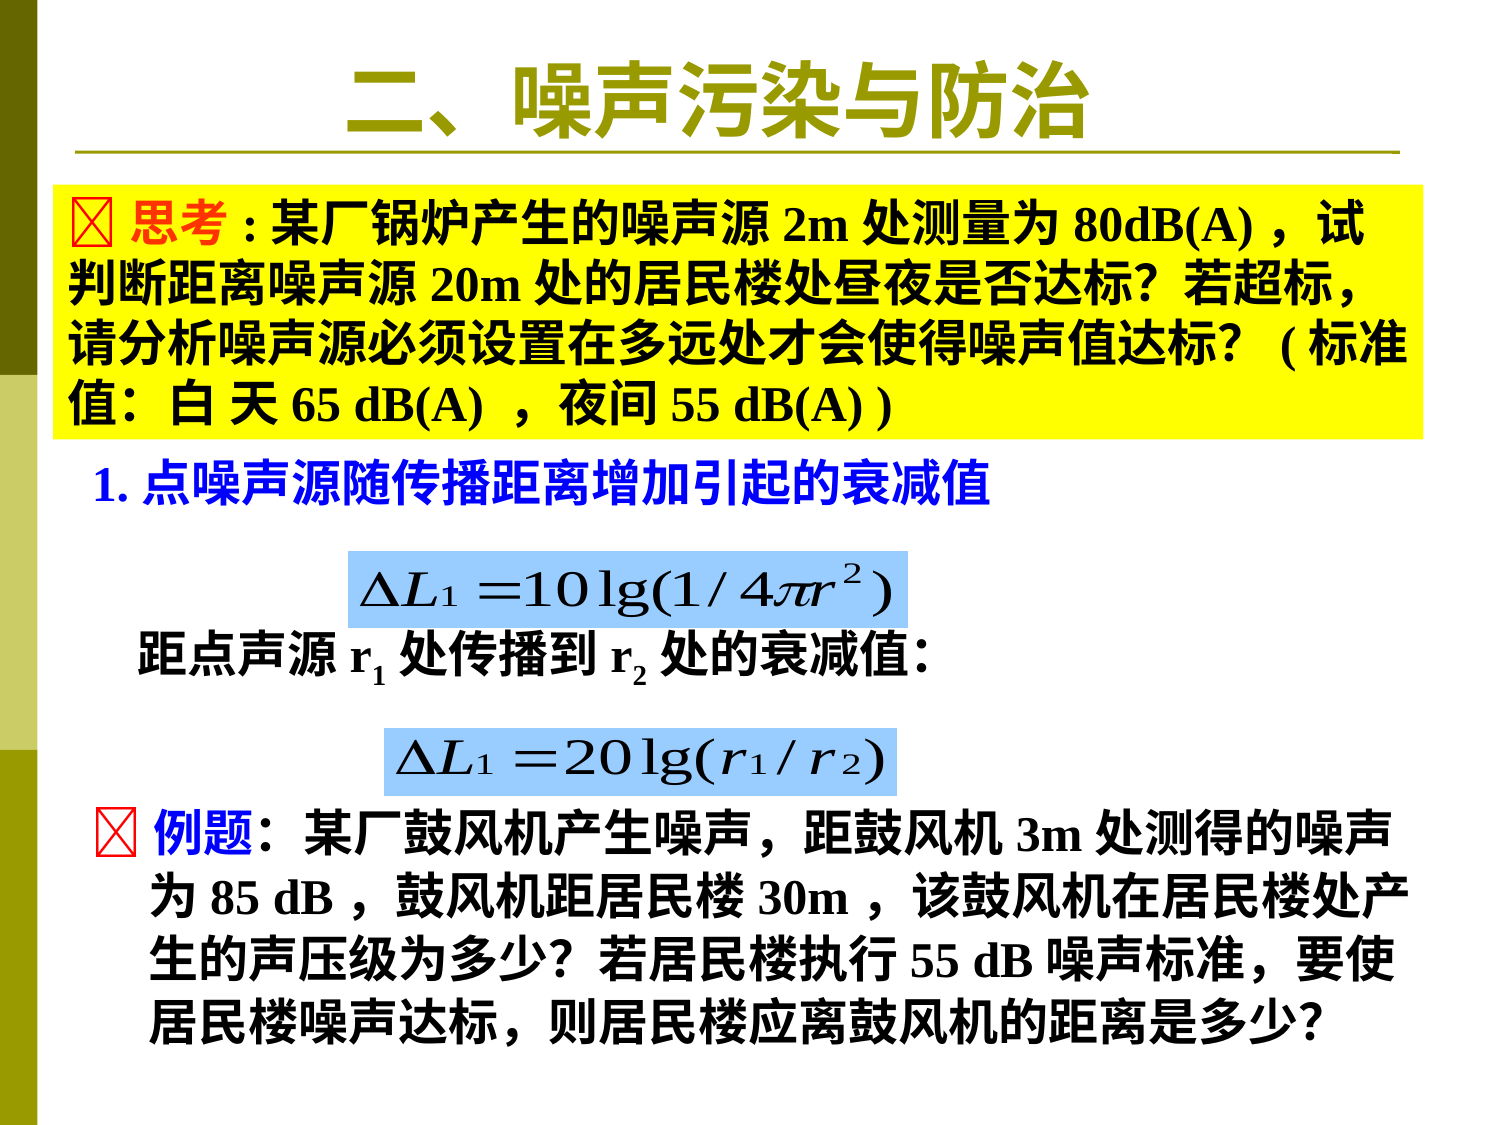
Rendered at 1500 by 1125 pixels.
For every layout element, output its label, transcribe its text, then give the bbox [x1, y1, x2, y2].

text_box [348, 550, 908, 628]
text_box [383, 727, 897, 797]
list 第二节 噪声级的衰减计算 二.点声源随传播距离增加而衰减 1.点噪声源随传播距离增加引起的衰减值 距点声源r1处传播到r2处的衰减值： 例题：某厂鼓风机产生噪声，距鼓风机3m处测得的噪声为85 dB，鼓风机距居民楼30m，该鼓风机在居民楼处产生的声压级为多少？若居民楼执行55 dB噪声标准，要使居民楼噪声达标，则居民楼应离鼓风机的距离是多少？ [76, 544, 1436, 1094]
text_box 思考:某厂锅炉产生的噪声源2m处测量为80dB(A)，试判断距离噪声源20m处的居民楼处昼夜是否达标？若超标，请分析噪声源必须设置在多远处才会使得噪声值达标？(标准值：白 天65 dB(A) ，夜间55 dB(A) ) [53, 184, 1424, 440]
title 二、噪声污染与防治 [80, 36, 1356, 156]
list 第二节 噪声级的衰减计算 二.点声源随传播距离增加而衰减 1.点噪声源随传播距离增加引起的衰减值 距点声源r1处传播到r2处的衰减值： 例题：某厂鼓风机产生噪声，距鼓风机3m处测得的噪声为85 dB，鼓风机距居民楼30m，该鼓风机在居民楼处产生的声压级为多少？若居民楼执行55 dB噪声标准，要使居民楼噪声达标，则居民楼应离鼓风机的距离是多少？ [76, 243, 1436, 543]
